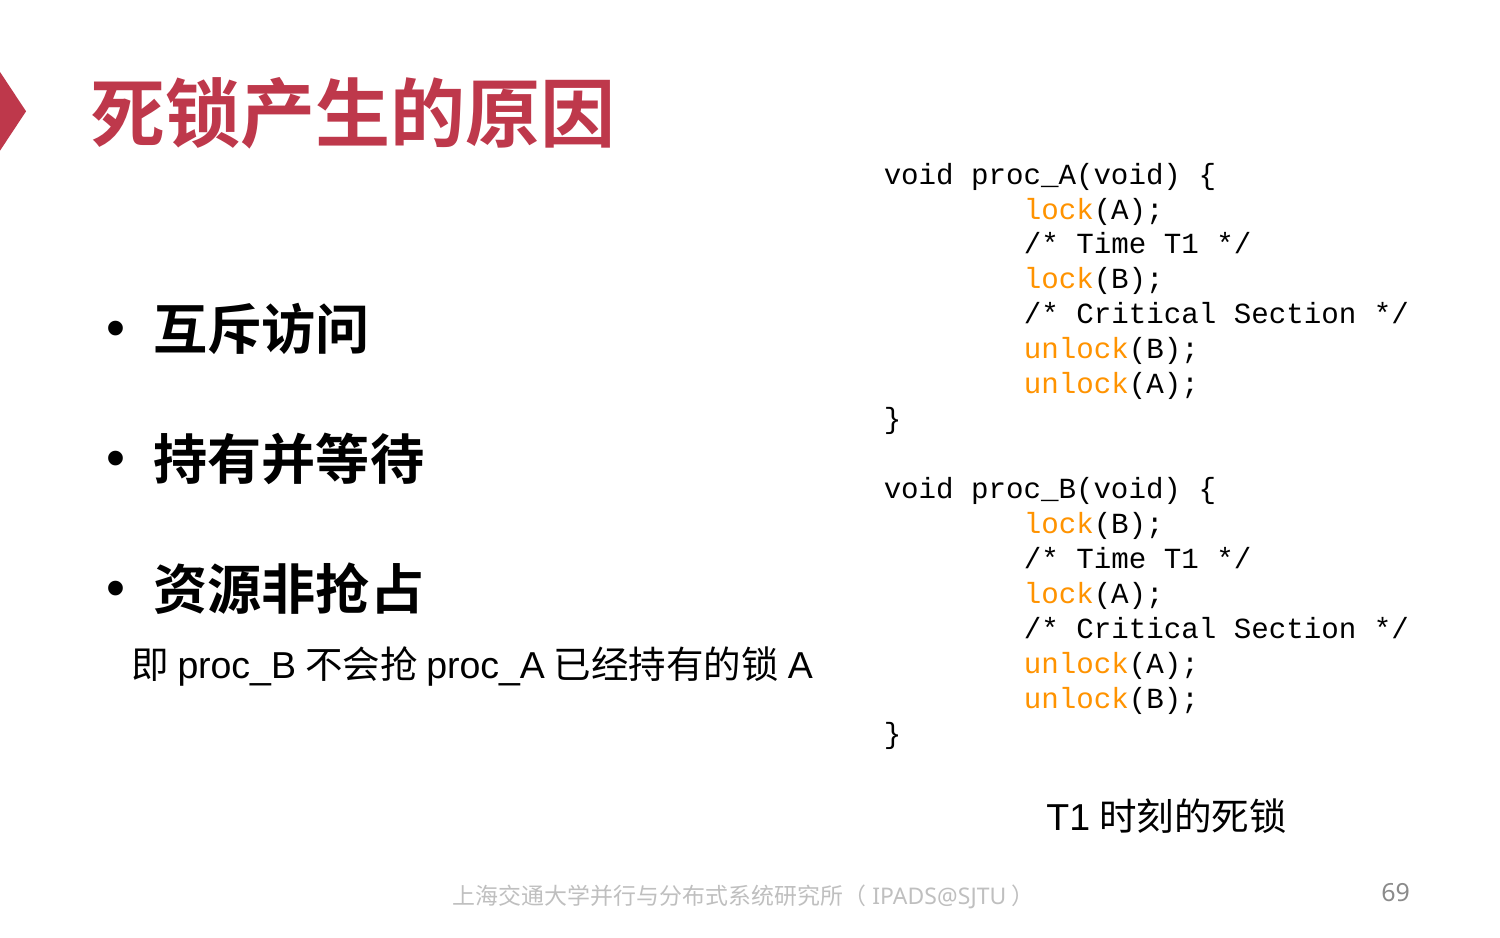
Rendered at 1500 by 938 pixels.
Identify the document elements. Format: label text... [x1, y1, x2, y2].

footer 上海交通大学并行与分布式系统研究所（IPADS@SJTU） [418, 870, 1069, 921]
text_box void proc_A(void) { lock(A); /* Time T1 */ lock(B); /* Critical Section */ unlock(B); unlock(A); } void proc_B(void) { lock(B); /* Time T1 */ lock(A); /* Critical Section */ unlock(A); unlock(B); } [869, 147, 1464, 757]
text_box 即proc_B不会抢proc_A已经持有的锁A [116, 634, 828, 694]
title 死锁产生的原因 [75, 37, 1425, 186]
text_box T1时刻的死锁 [989, 740, 1344, 846]
slide_number 69 [1074, 868, 1425, 919]
text_box 互斥访问 持有并等待 资源非抢占 [91, 223, 742, 628]
